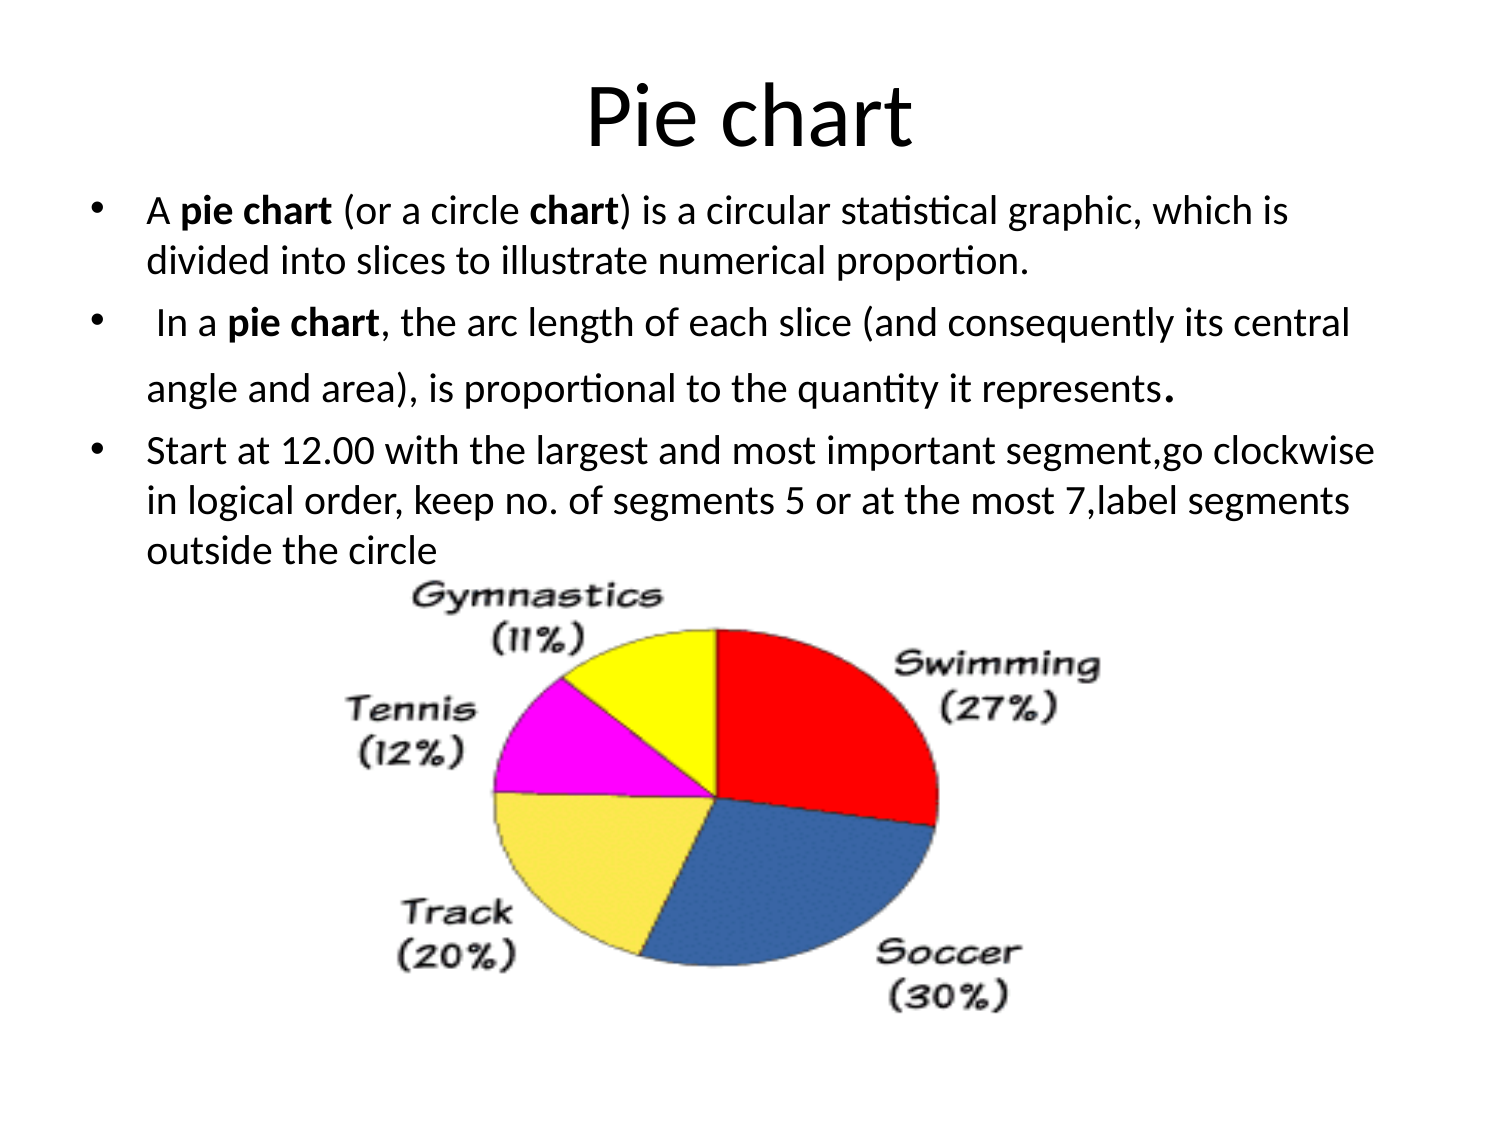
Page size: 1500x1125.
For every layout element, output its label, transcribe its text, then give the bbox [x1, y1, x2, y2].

picture [337, 574, 1113, 1026]
list A pie chart (or a circle chart) is a circular statistical graphic, which is divided into slices to illustrate numerical proportion. In a pie chart, the arc length of each slice (and consequently its central angle and area), is proportional to the quantity it represents. Start at 12.00 with the largest and most important segment,go clockwise in logical order, keep no. of segments 5 or at the most 7,label segments outside the circle [75, 174, 1425, 1005]
title Pie chart [75, 45, 1425, 174]
